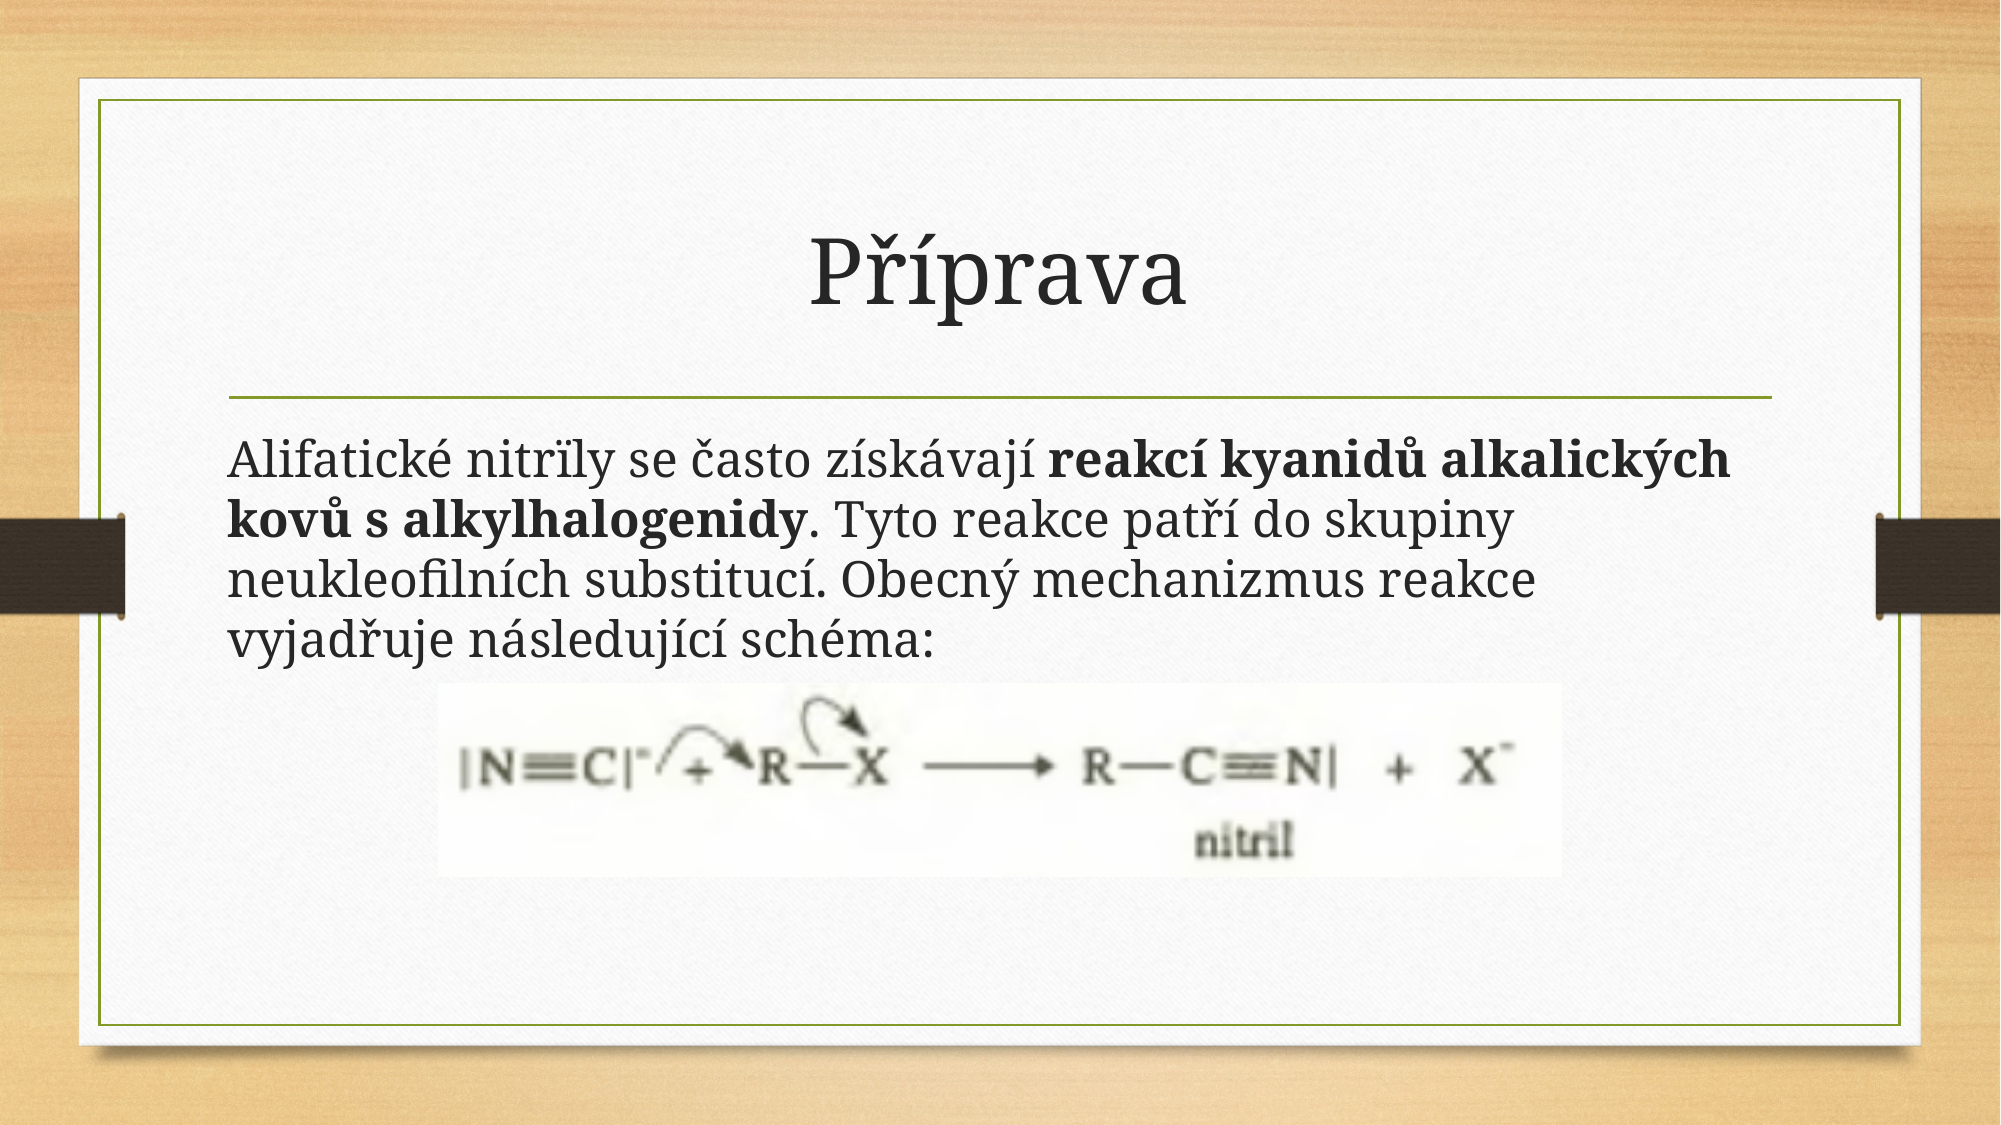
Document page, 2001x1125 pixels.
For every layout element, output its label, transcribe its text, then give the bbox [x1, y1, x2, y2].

picture [0, 0, 2001, 1125]
title Příprava [212, 161, 1788, 375]
list Alifatické nitrïly se často získávají reakcí kyanidů alkalických kovů s alkylhalogenidy. Tyto reakce patří do skupiny neukleofilních substitucí. Obecný mechanizmus reakce vyjadřuje následující schéma: [212, 419, 1788, 964]
